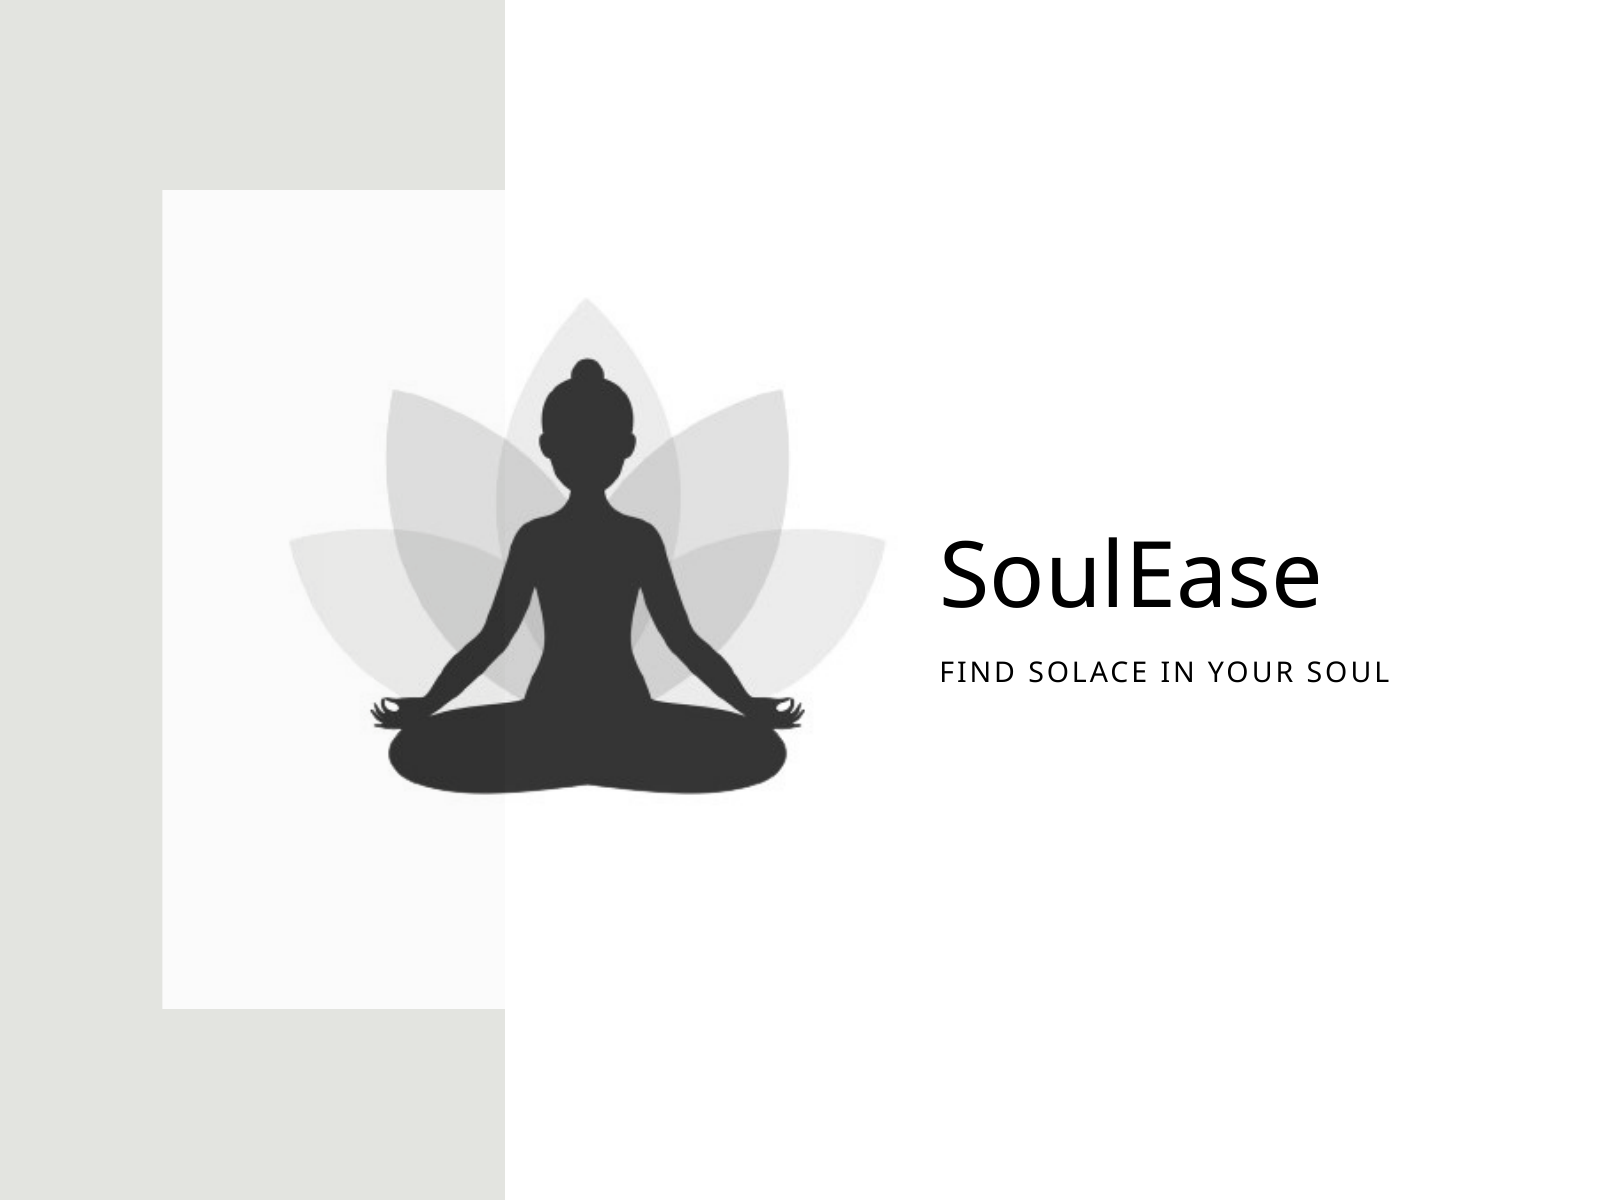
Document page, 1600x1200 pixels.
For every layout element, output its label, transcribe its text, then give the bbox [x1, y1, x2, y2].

text_box [510, 190, 1014, 1009]
text_box FIND SOLACE IN YOUR SOUL [939, 647, 1600, 688]
text_box SoulEase [939, 497, 1600, 627]
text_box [0, 0, 506, 1200]
